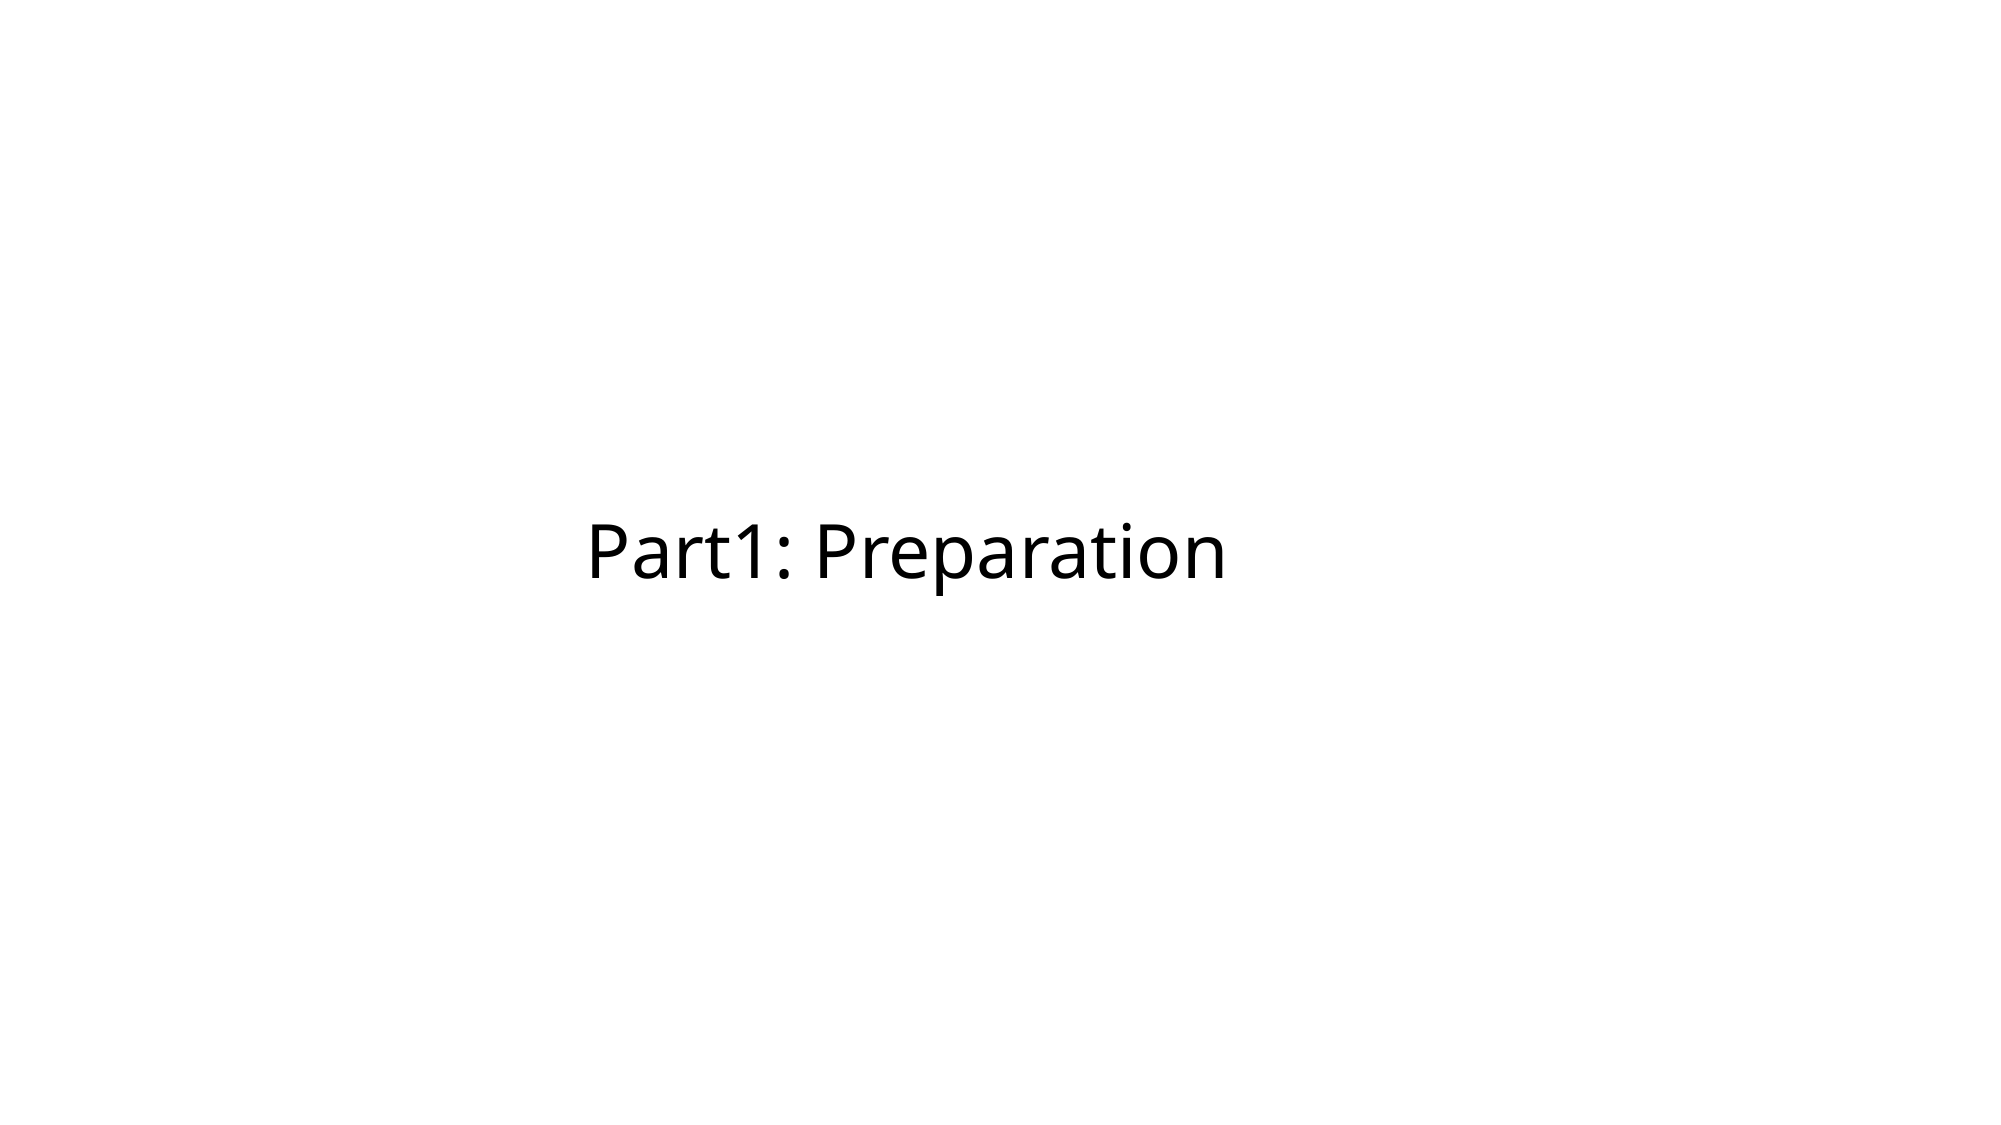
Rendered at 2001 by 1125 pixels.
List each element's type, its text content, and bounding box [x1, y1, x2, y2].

text_box Part1: Preparation [571, 495, 1533, 601]
